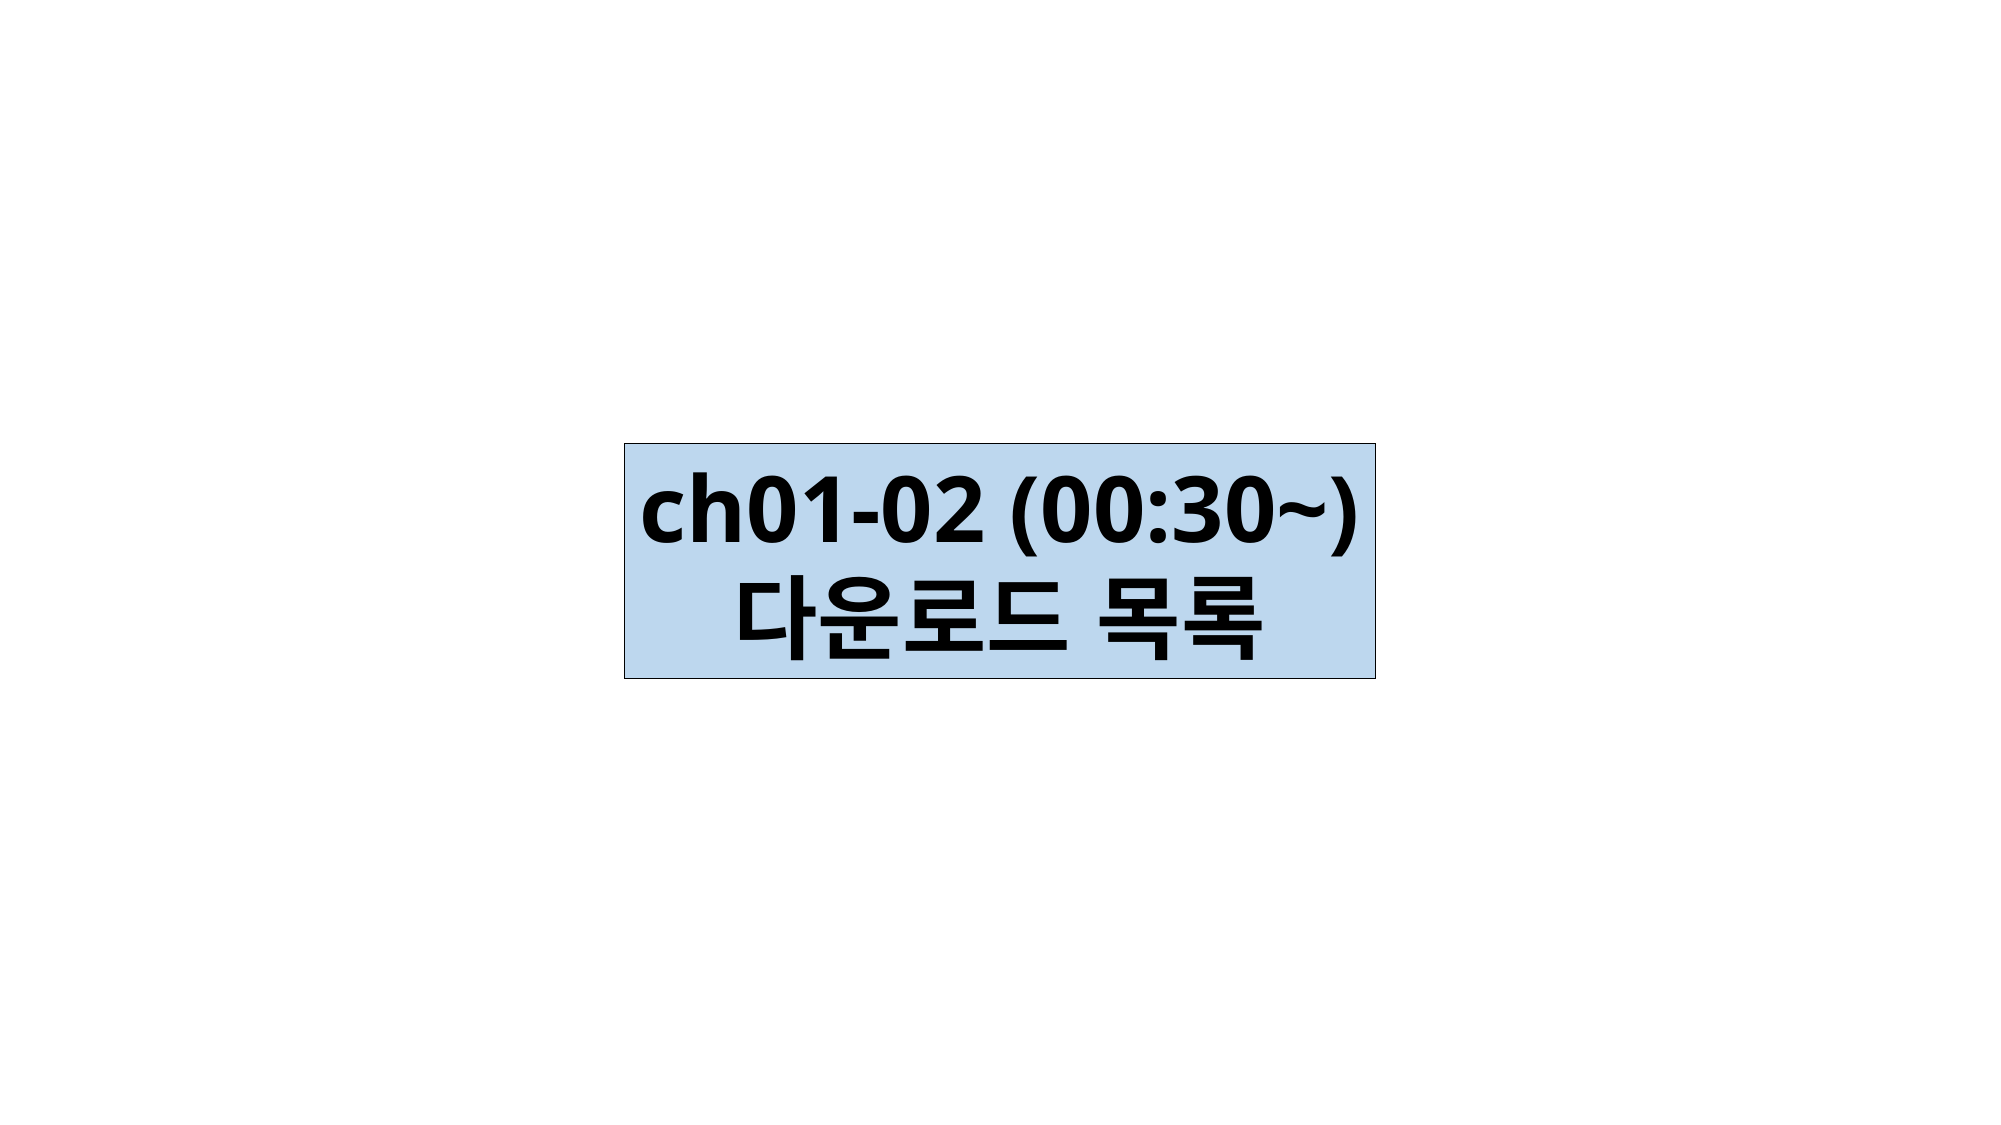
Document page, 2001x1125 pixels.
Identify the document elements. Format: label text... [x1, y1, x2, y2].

text_box ch01-02 (00:30~) 다운로드 목록 [624, 443, 1376, 679]
